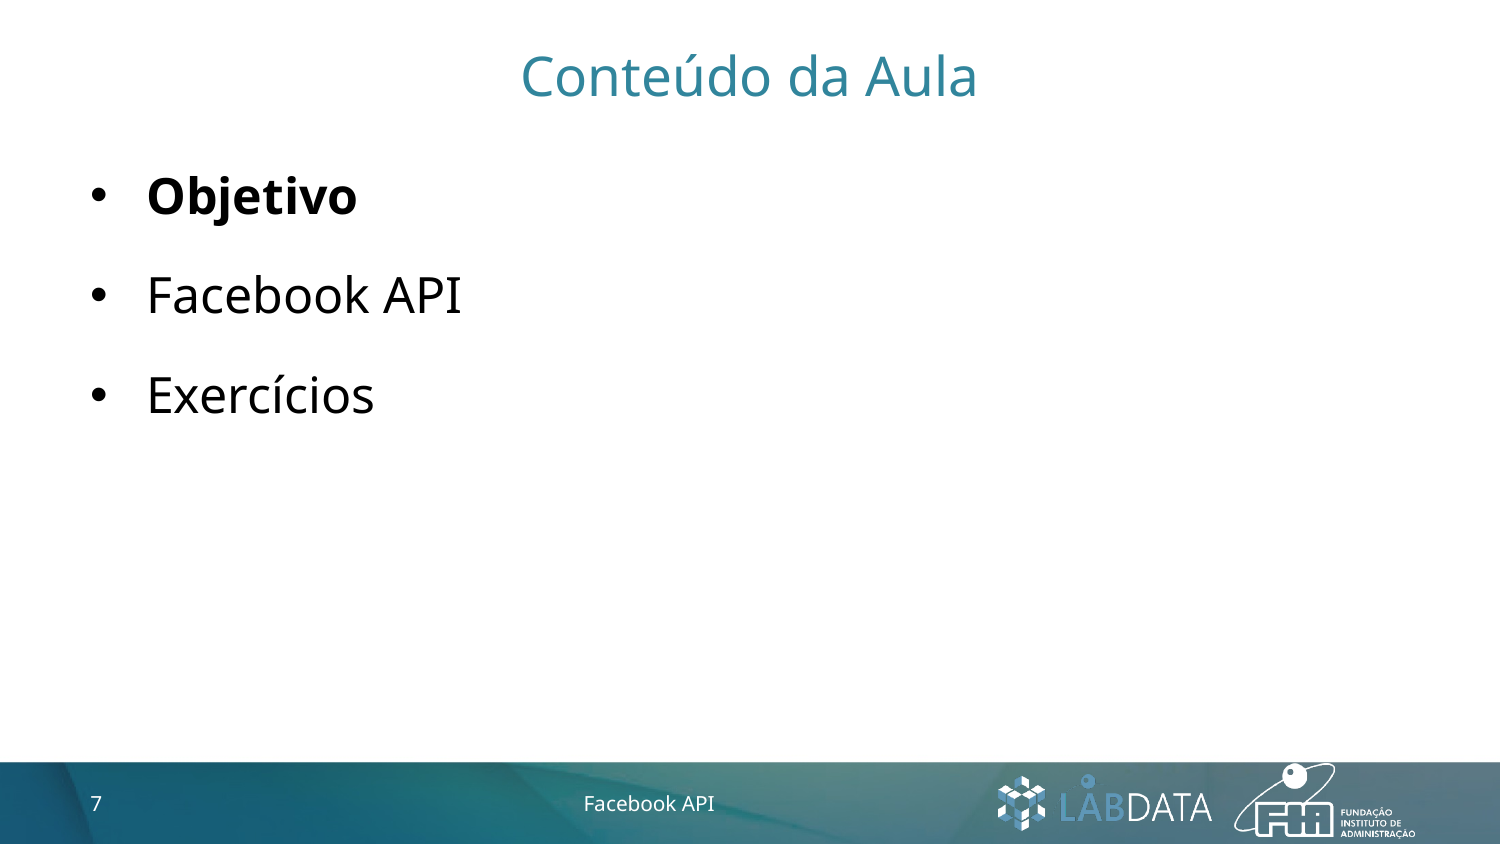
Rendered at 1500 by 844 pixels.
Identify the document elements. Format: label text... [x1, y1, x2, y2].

list Objetivo Facebook API Exercícios [75, 126, 1425, 754]
footer Facebook API [300, 782, 998, 827]
picture [0, 1, 1500, 844]
title Conteúdo da Aula [75, 33, 1425, 115]
slide_number 7 [75, 782, 290, 827]
